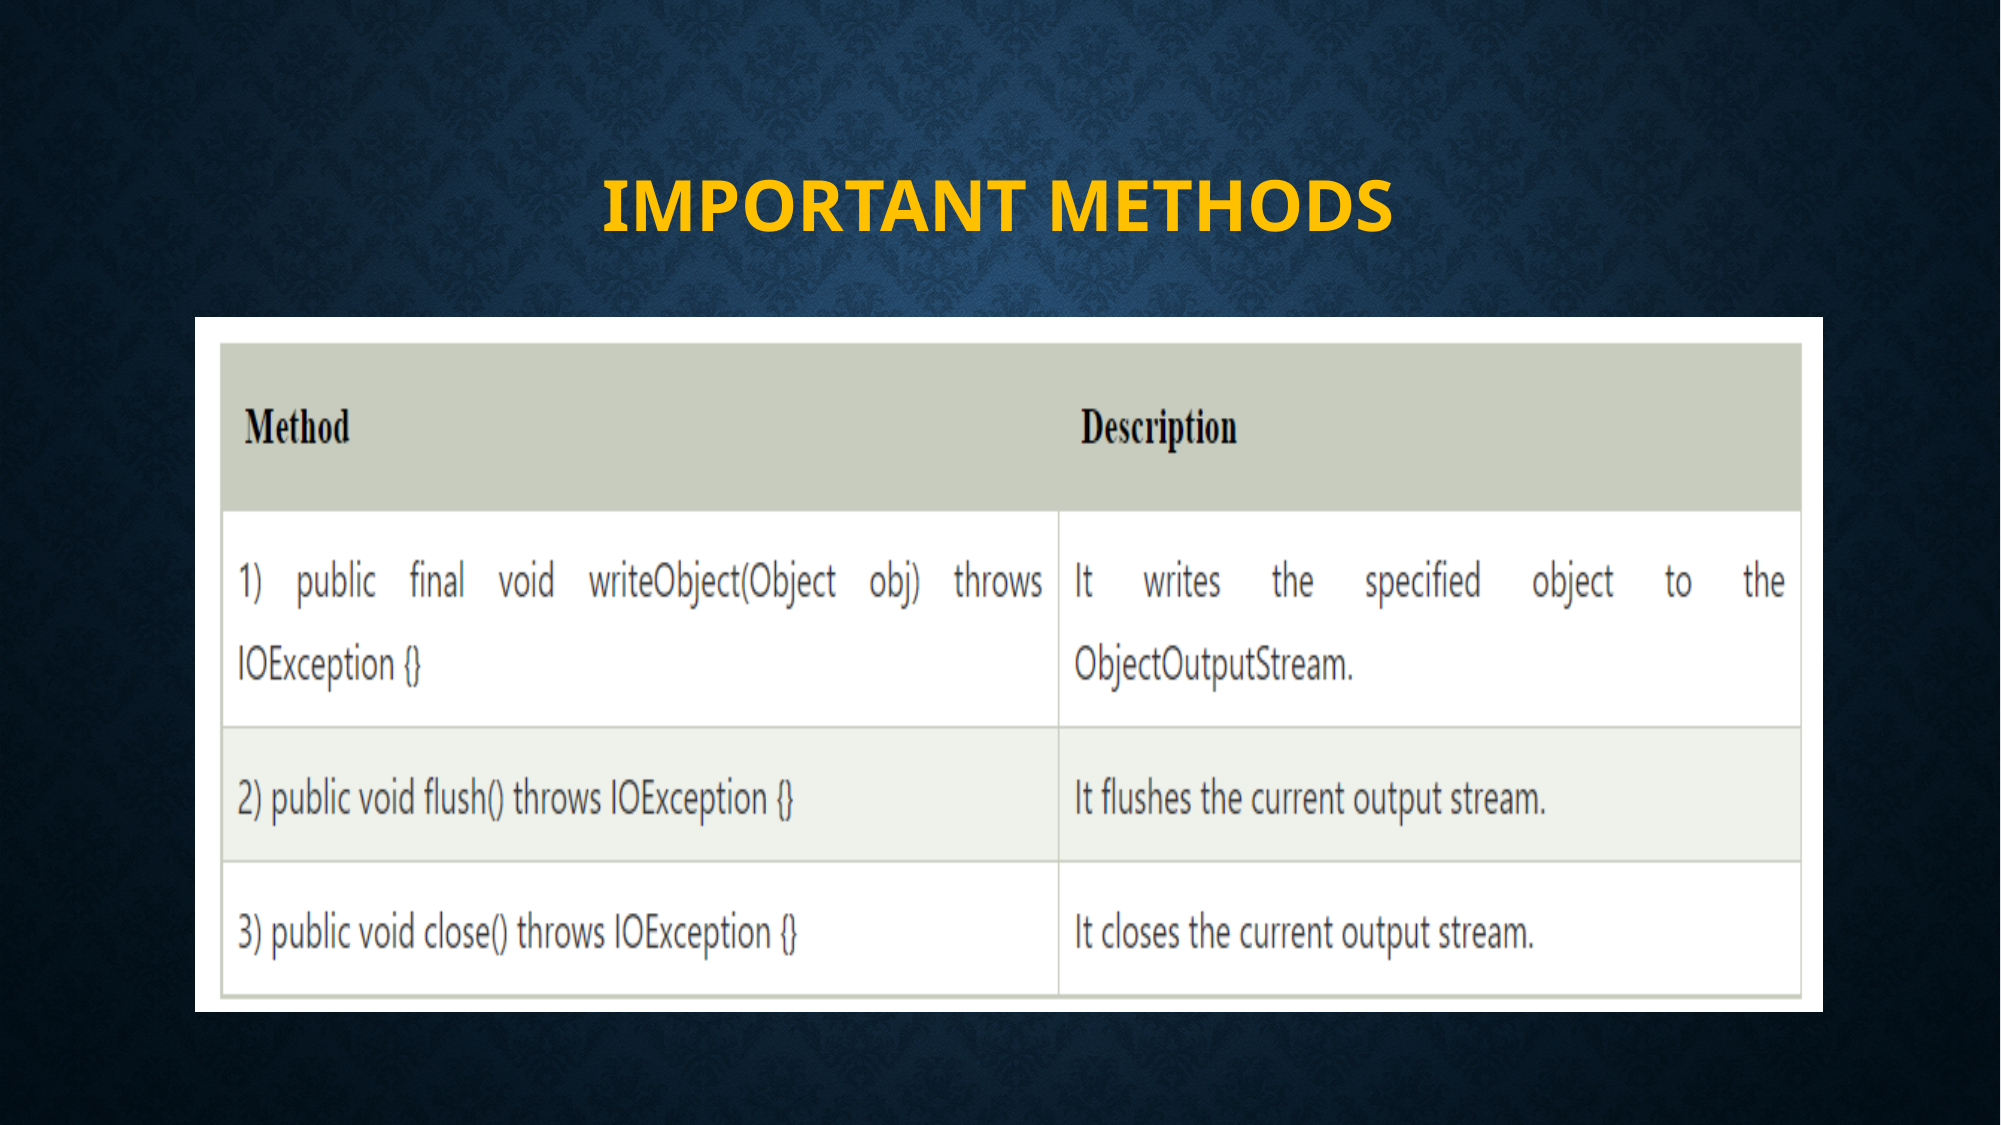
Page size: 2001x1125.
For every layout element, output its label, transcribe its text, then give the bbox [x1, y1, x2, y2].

title Important Methods [149, 99, 1849, 318]
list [195, 317, 1824, 1013]
